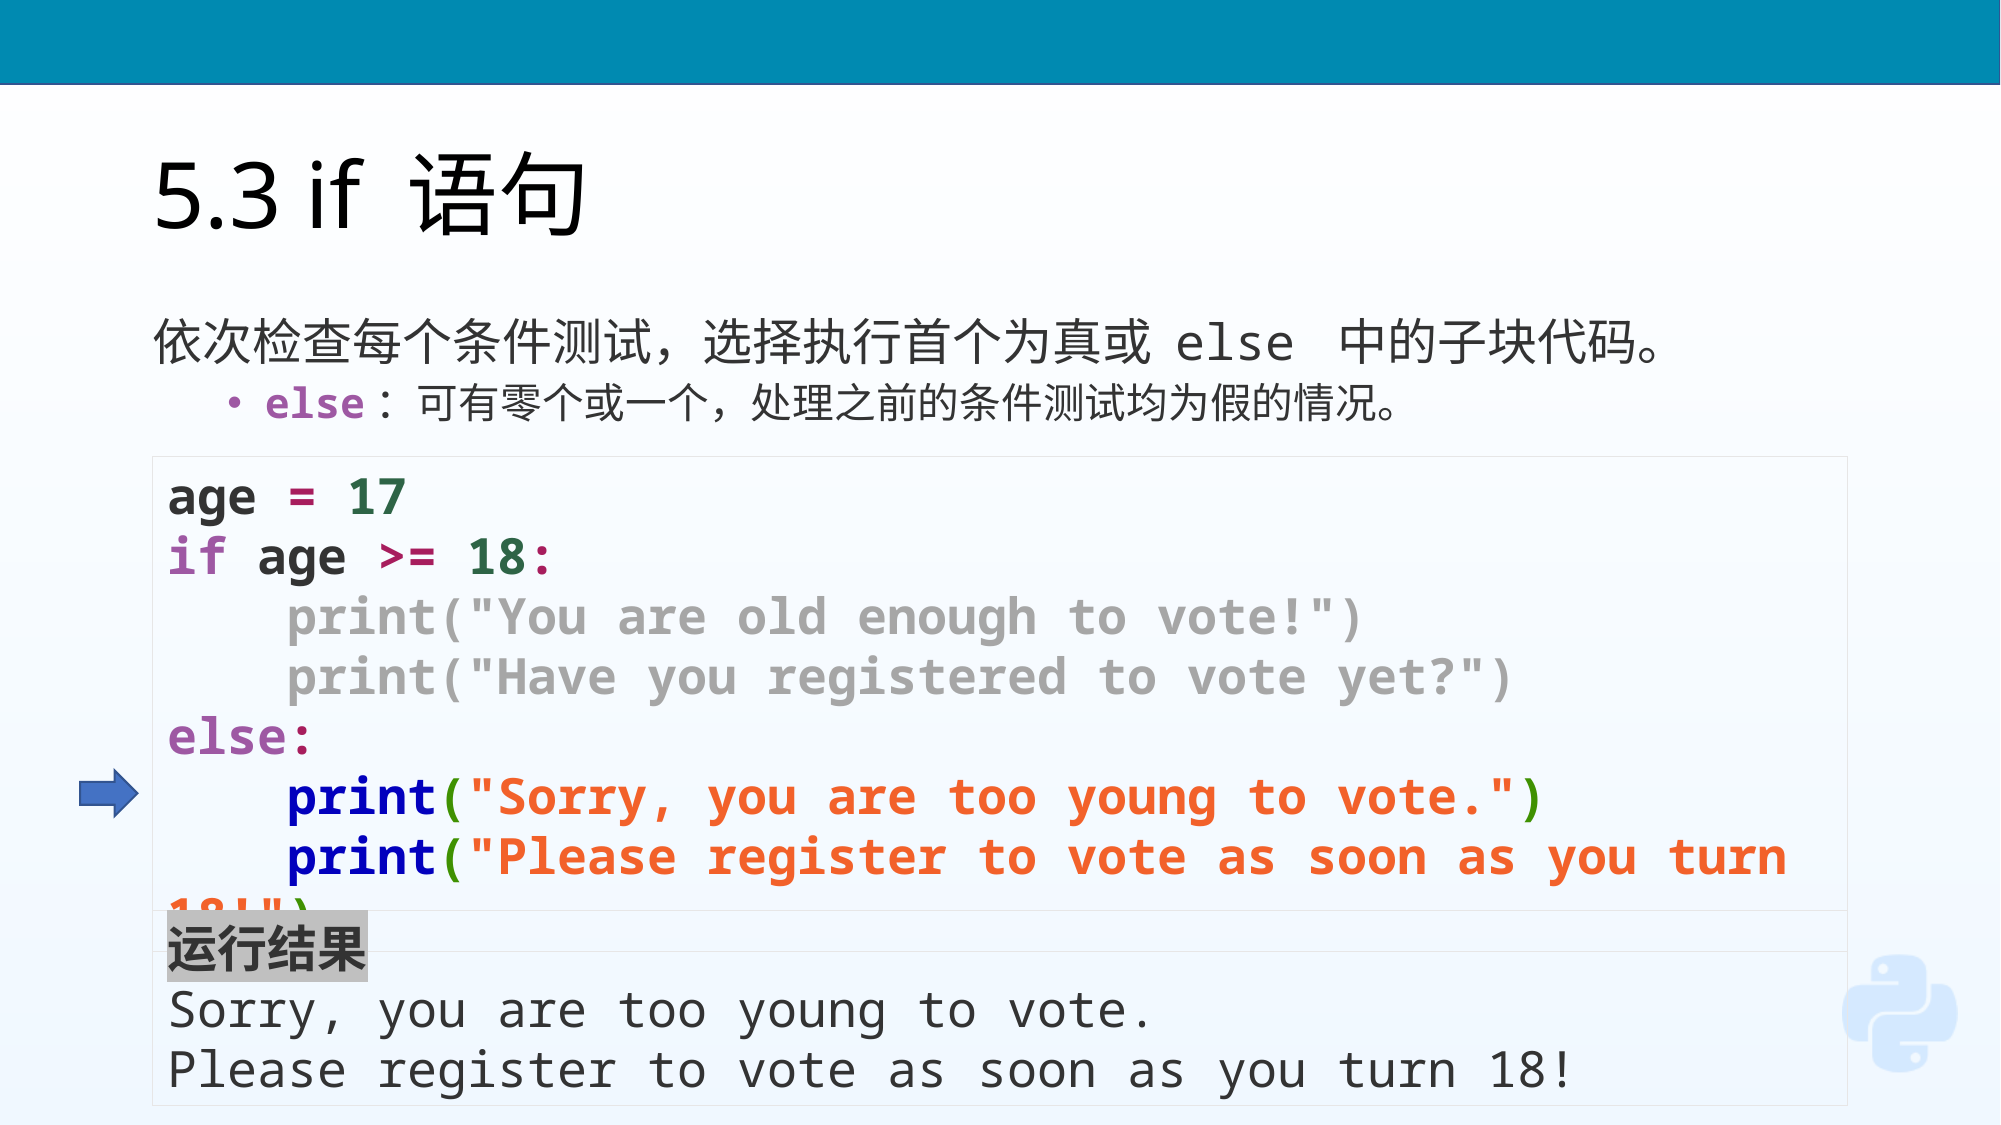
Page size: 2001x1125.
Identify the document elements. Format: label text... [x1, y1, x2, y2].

list 依次检查每个条件测试，选择执行首个为真或 else 中的子块代码。 else：可有零个或一个，处理之前的条件测试均为假的情况。 [137, 310, 1863, 1024]
text_box 运行结果 Sorry, you are too young to vote. Please register to vote as soon as you turn 18! [152, 910, 1848, 1106]
picture [1848, 946, 1958, 1081]
text_box [79, 767, 139, 819]
title 5.3 if 语句 [137, 115, 1863, 282]
text_box age = 17 if age >= 18: print("You are old enough to vote!") print("Have you registered to vote yet?") else: print("Sorry, you are too young to vote.") print("Please register to vote as soon as you turn 18!") [152, 456, 1848, 910]
